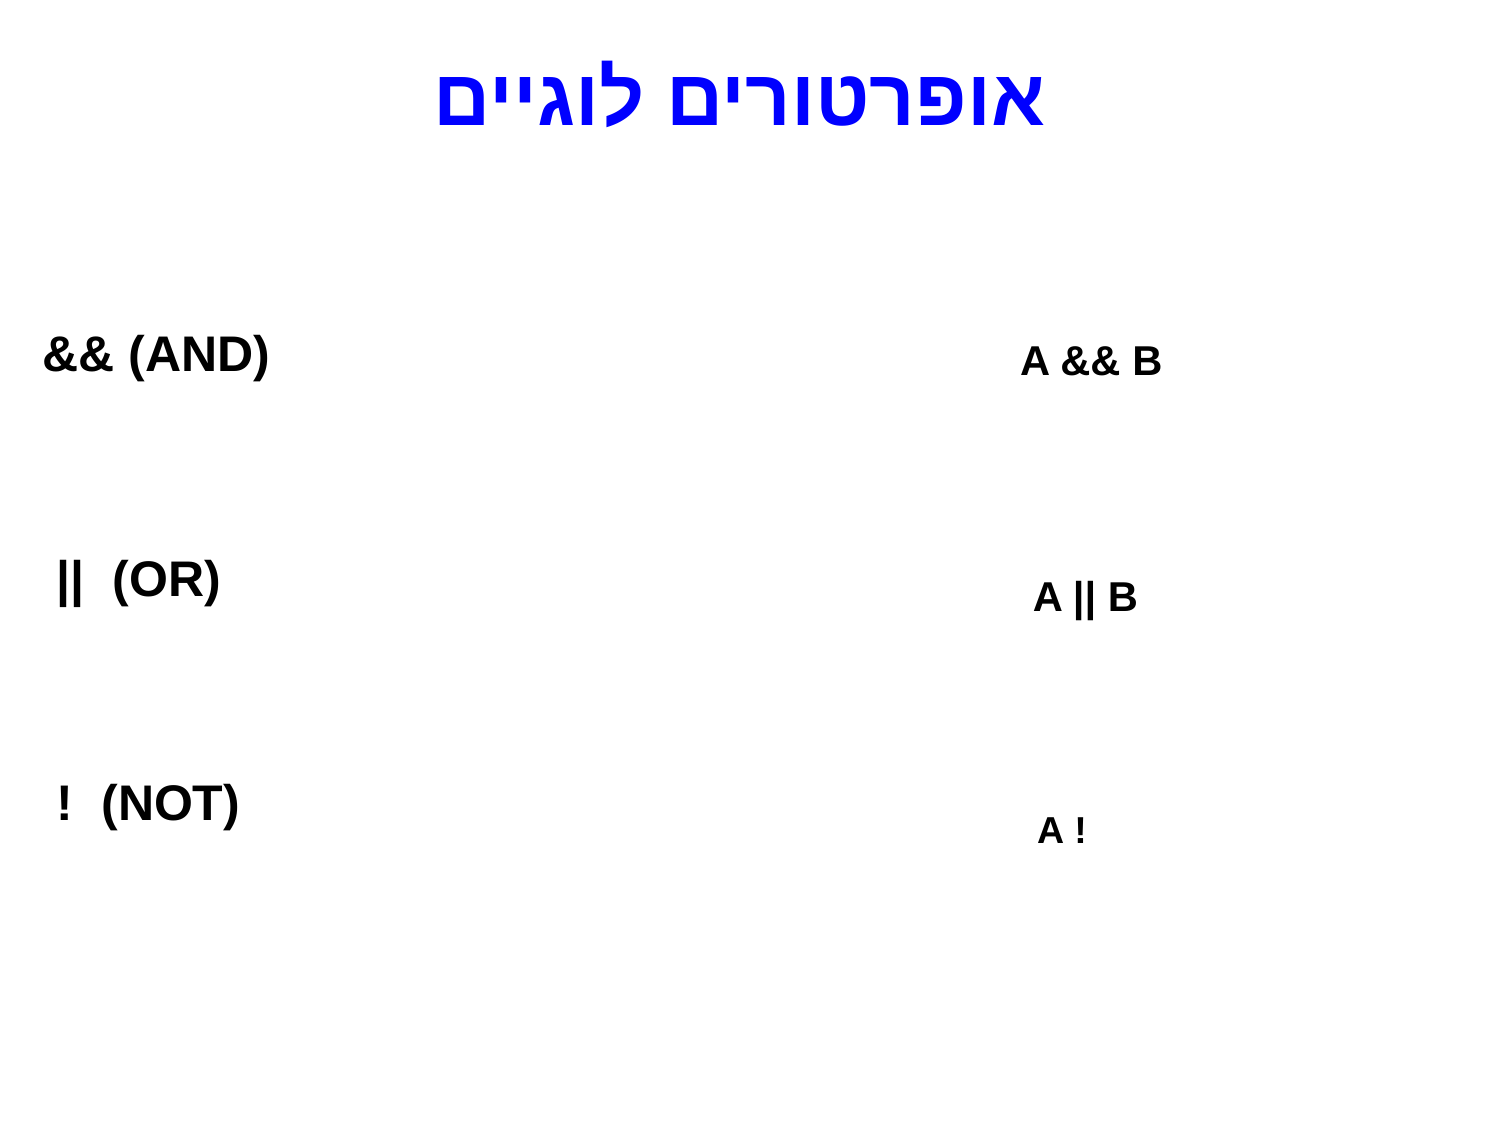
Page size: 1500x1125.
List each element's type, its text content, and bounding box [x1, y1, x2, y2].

text_box A || B [820, 562, 1500, 628]
text_box A && B [832, 326, 1500, 392]
text_box ! A [832, 798, 1442, 859]
text_box && (AND) [0, 314, 408, 389]
text_box || (OR) [0, 538, 467, 614]
title אופרטורים לוגיים [64, 0, 1416, 188]
text_box ! (NOT) [0, 763, 467, 838]
